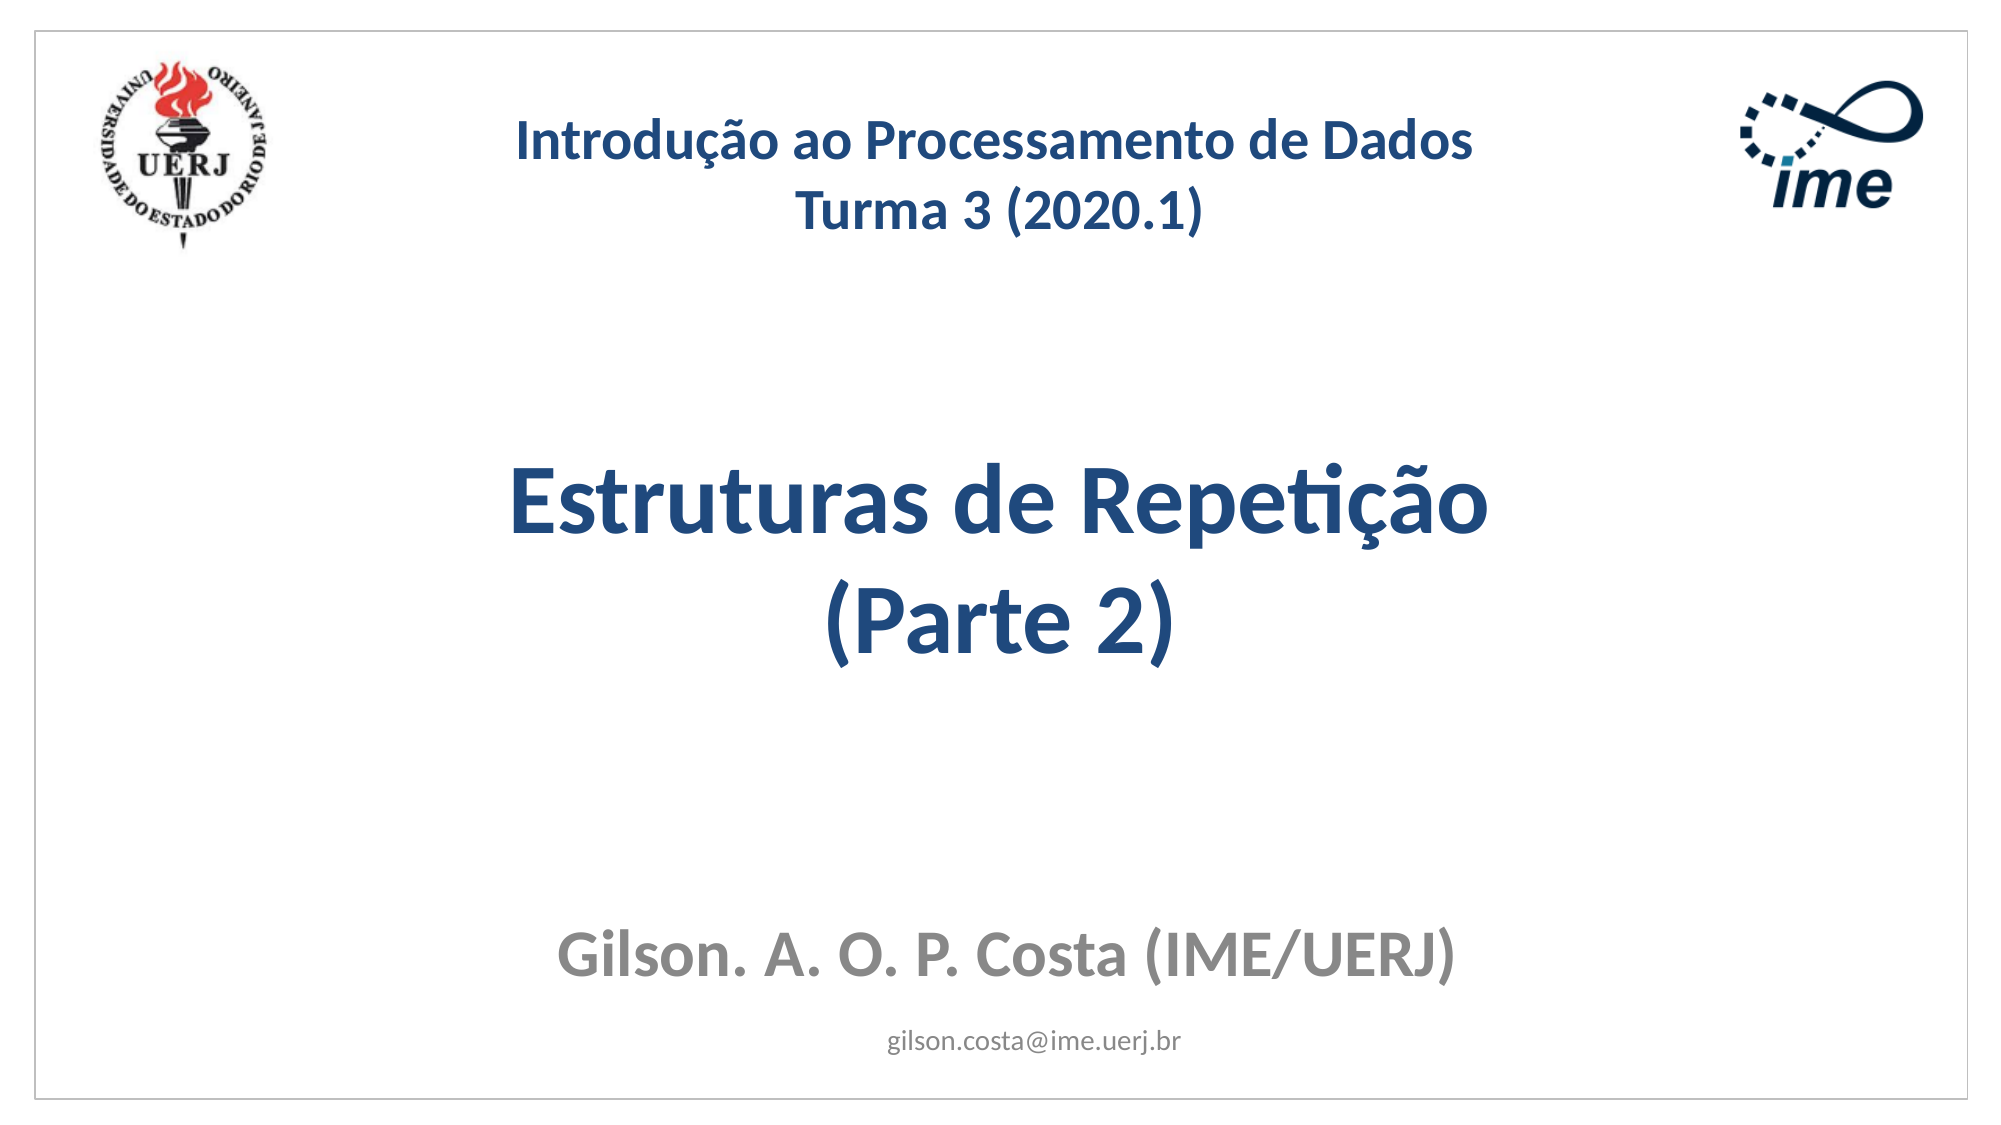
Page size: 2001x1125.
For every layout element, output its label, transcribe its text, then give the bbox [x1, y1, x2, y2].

text_box [34, 30, 1968, 1099]
picture [78, 36, 292, 261]
subtitle Gilson. A. O. P. Costa (IME/UERJ) [416, 853, 1600, 1046]
text_box Introdução ao Processamento de Dados Turma 3 (2020.1) [500, 93, 1500, 249]
picture [1728, 47, 1932, 250]
text_box gilson.costa@ime.uerj.br [749, 1008, 1197, 1046]
title Estruturas de Repetição (Parte 2) [362, 433, 1638, 675]
